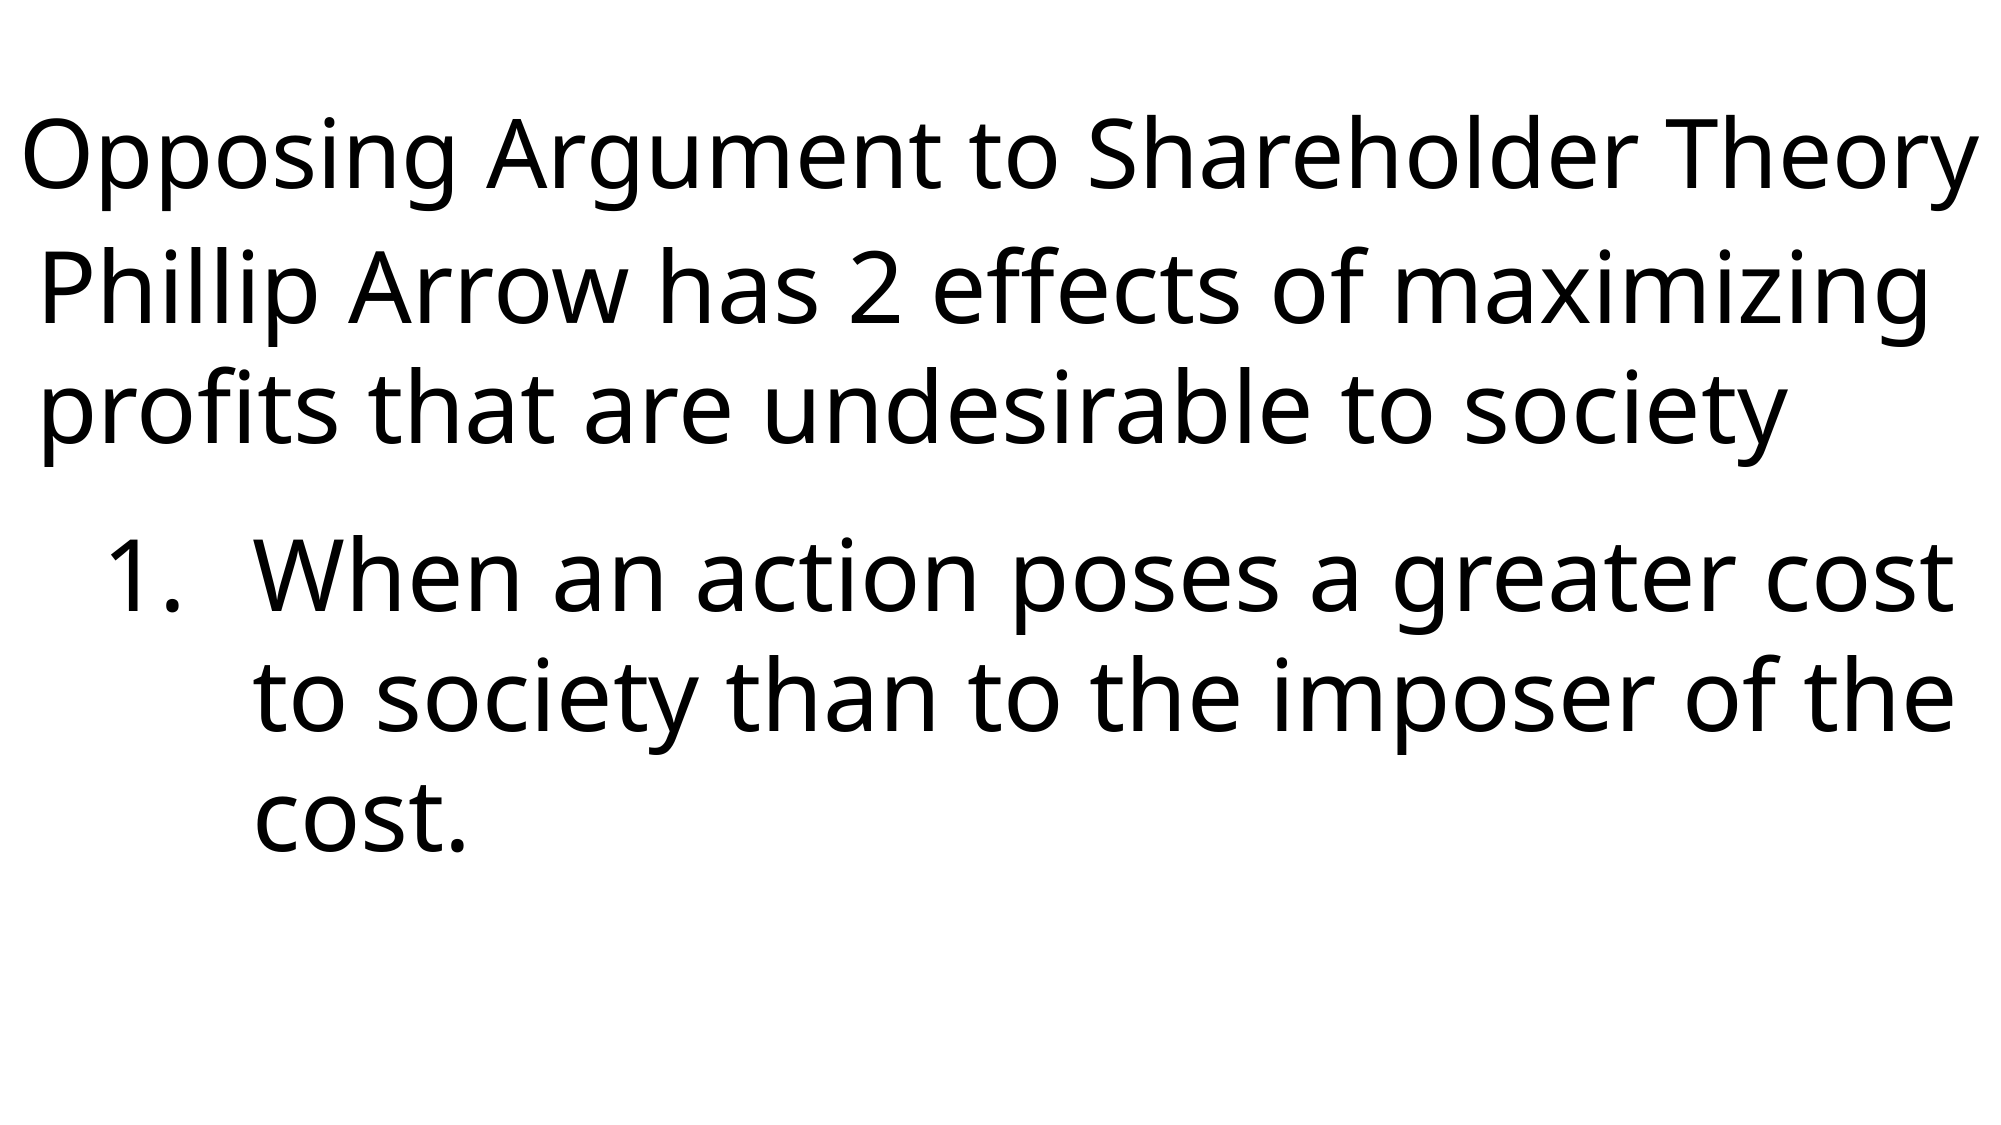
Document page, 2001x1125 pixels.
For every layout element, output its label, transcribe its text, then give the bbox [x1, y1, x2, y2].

text_box When an action poses a greater cost to society than to the imposer of the cost. [87, 503, 2000, 879]
title Opposing Argument to Shareholder Theory [0, 0, 2000, 217]
text_box Phillip Arrow has 2 effects of maximizing profits that are undesirable to society [21, 216, 2000, 472]
